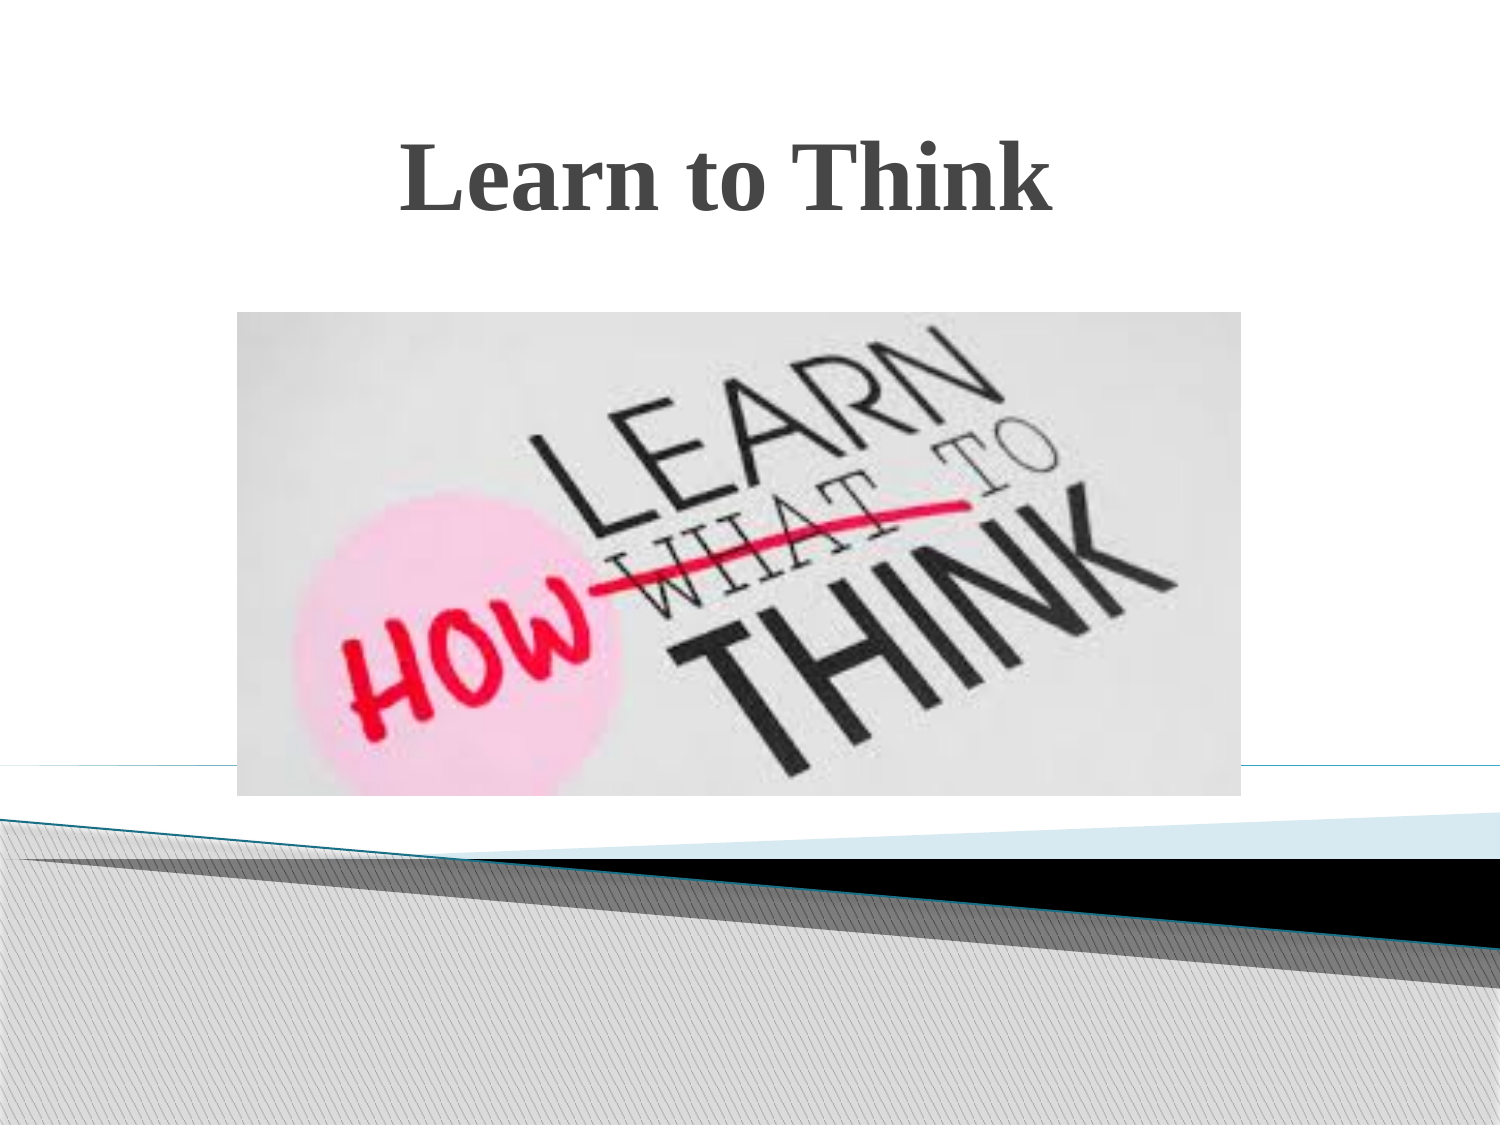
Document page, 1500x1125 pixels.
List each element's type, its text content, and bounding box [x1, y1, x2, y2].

title Learn to Think [101, 37, 1377, 238]
picture [5, 859, 1500, 989]
picture [0, 312, 1241, 796]
